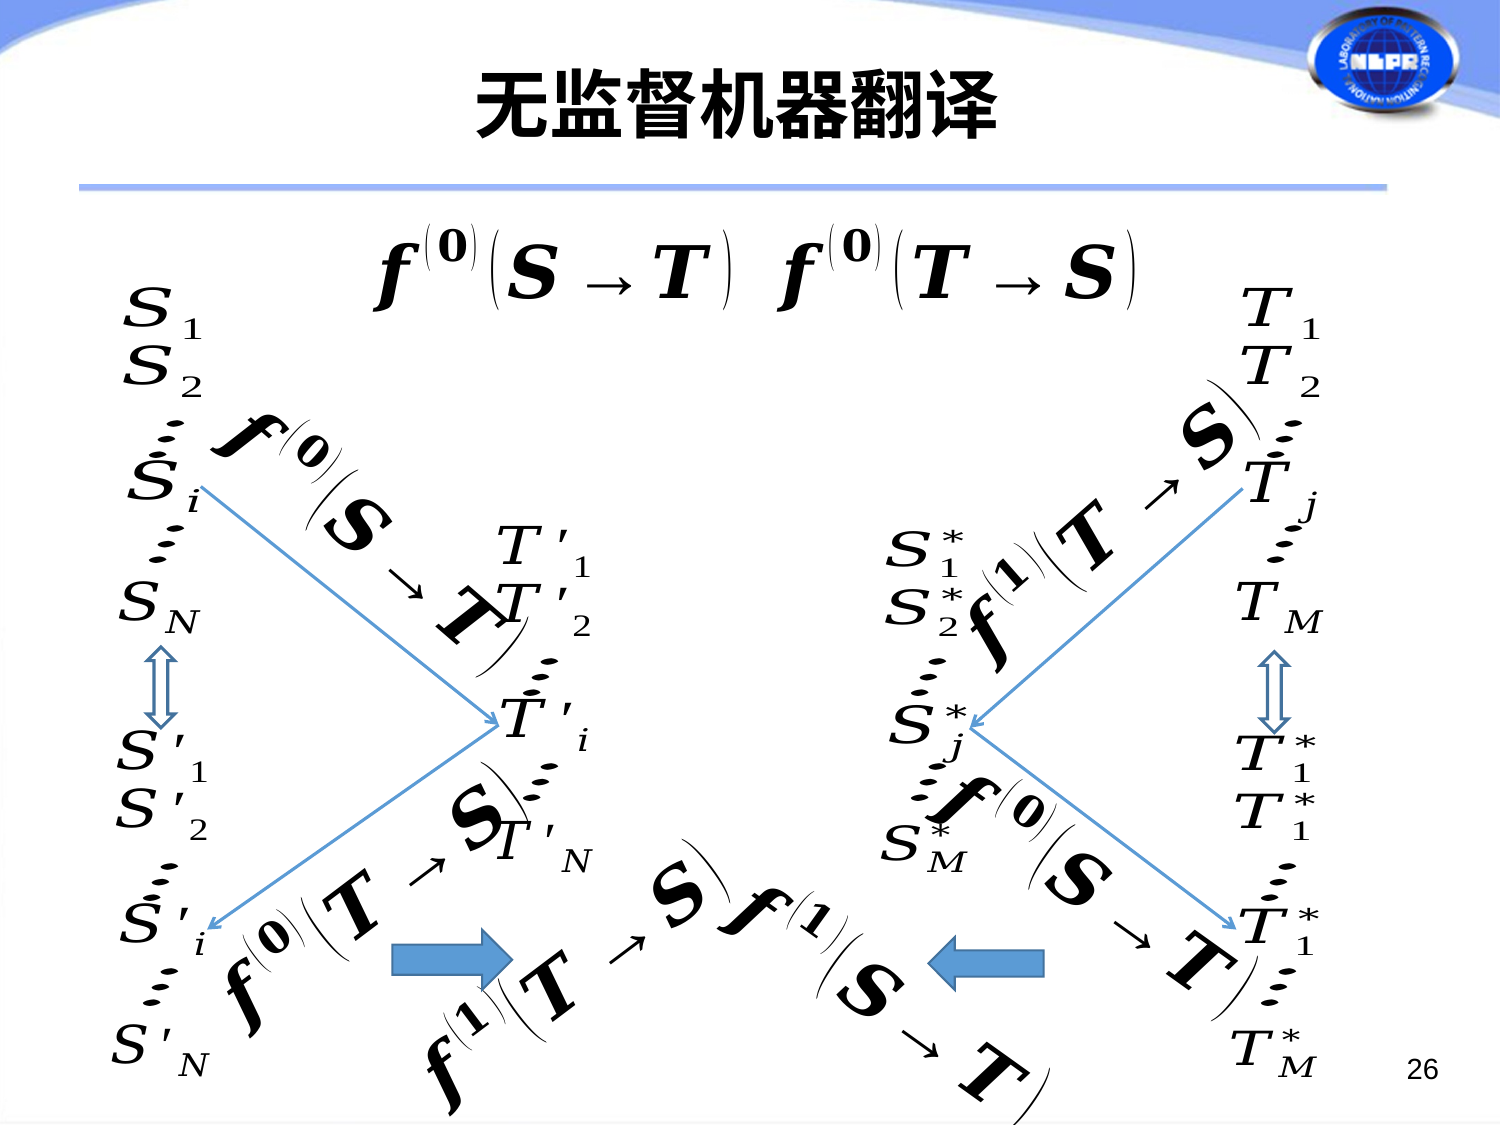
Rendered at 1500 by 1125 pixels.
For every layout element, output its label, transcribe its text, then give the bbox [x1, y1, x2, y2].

text_box [144, 645, 178, 723]
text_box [499, 518, 594, 879]
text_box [1228, 723, 1322, 1084]
text_box 26 [1391, 1042, 1478, 1103]
text_box [391, 930, 514, 993]
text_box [207, 724, 499, 930]
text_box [969, 728, 1237, 930]
text_box [927, 934, 1045, 993]
text_box [1258, 650, 1291, 723]
text_box 无监督机器翻译 [62, 15, 1413, 190]
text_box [1234, 280, 1327, 641]
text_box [879, 518, 969, 879]
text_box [969, 488, 1243, 728]
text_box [200, 486, 499, 725]
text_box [116, 280, 205, 641]
picture [0, 0, 1500, 1125]
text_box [110, 723, 212, 1084]
